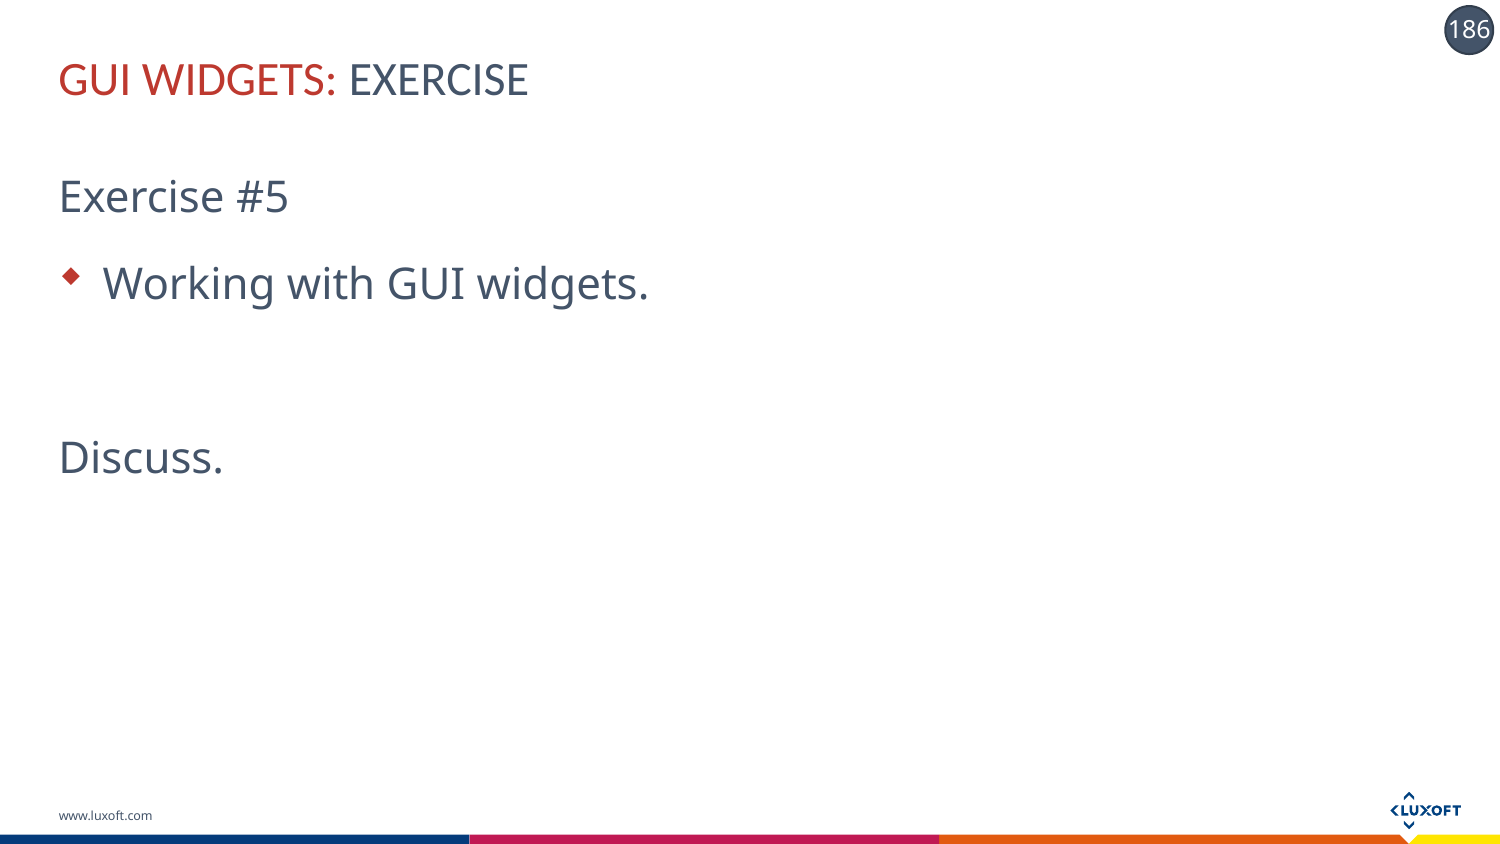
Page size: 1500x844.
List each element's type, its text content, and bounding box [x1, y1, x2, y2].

title GUI WIDGETS: Exercise [47, 44, 1457, 107]
list Exercise #5 Working with GUI widgets. Discuss. [47, 147, 1457, 764]
